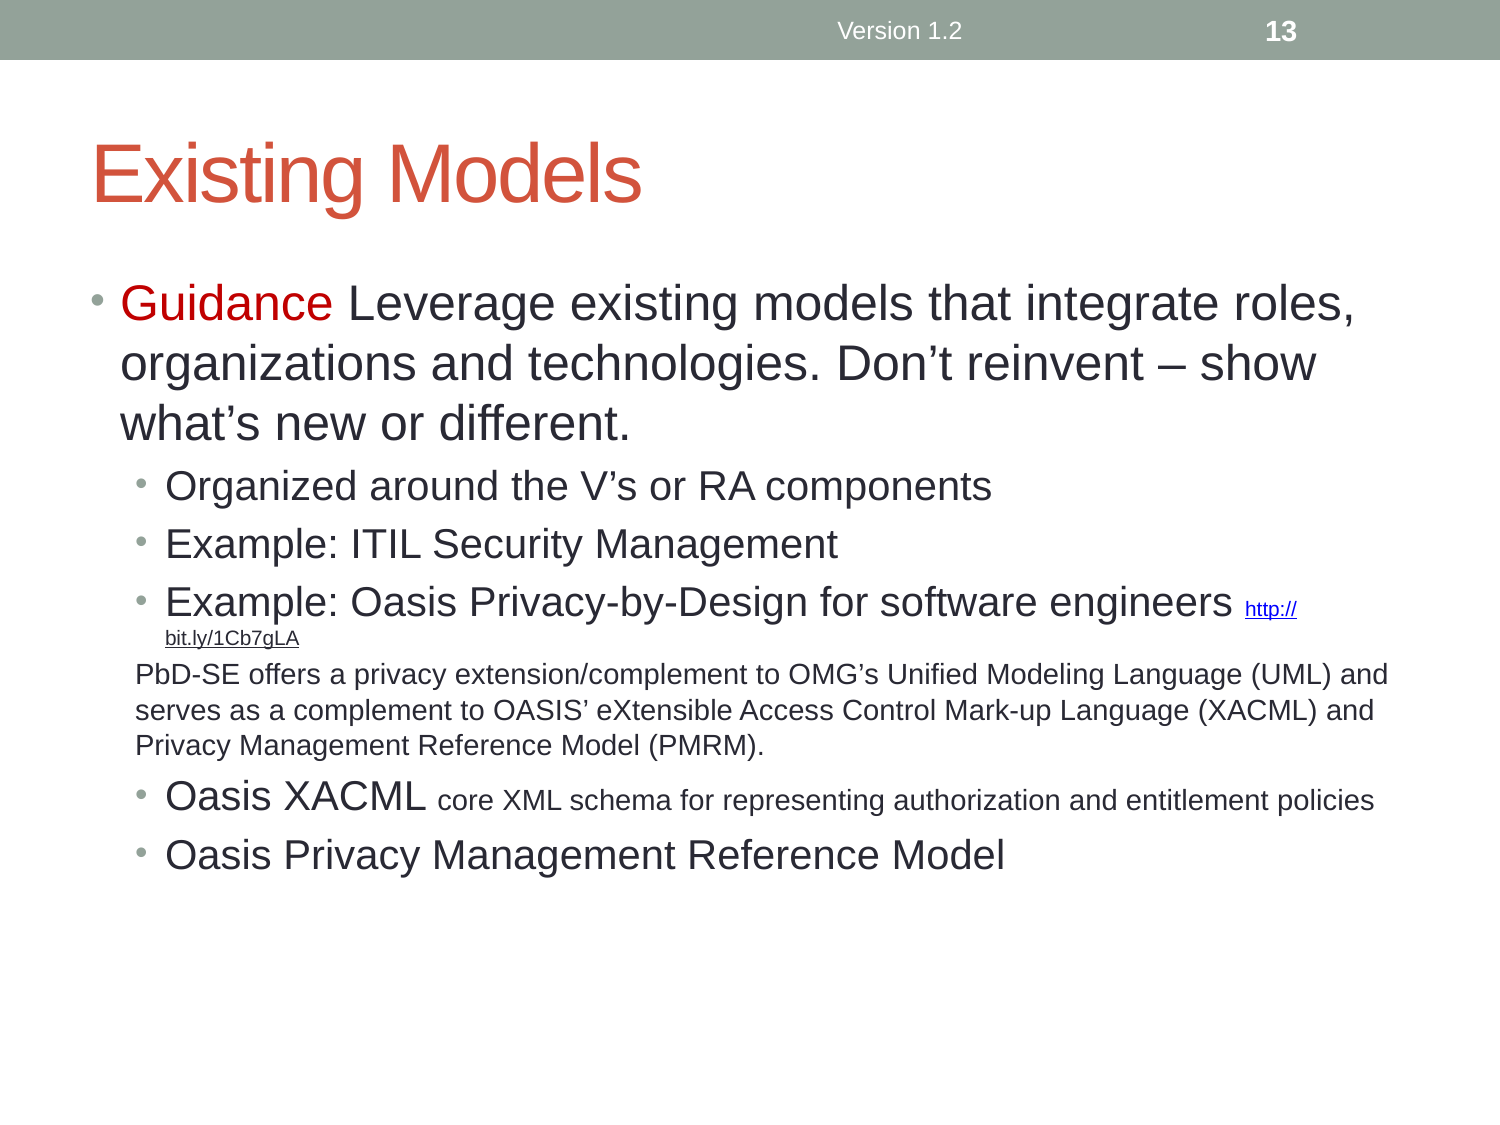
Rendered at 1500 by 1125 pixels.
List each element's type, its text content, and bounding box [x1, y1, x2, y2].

list Guidance Leverage existing models that integrate roles, organizations and technologies. Don’t reinvent – show what’s new or different. Organized around the V’s or RA components Example: ITIL Security Management Example: Oasis Privacy-by-Design for software engineers http://bit.ly/1Cb7gLA PbD-SE offers a privacy extension/complement to OMG’s Unified Modeling Language (UML) and serves as a complement to OASIS’ eXtensible Access Control Mark-up Language (XACML) and Privacy Management Reference Model (PMRM). Oasis XACML core XML schema for representing authorization and entitlement policies Oasis Privacy Management Reference Model [75, 262, 1425, 1063]
title Existing Models [75, 87, 1425, 250]
slide_number 13 [1250, 3, 1425, 57]
footer Version 1.2 [562, 3, 1238, 57]
